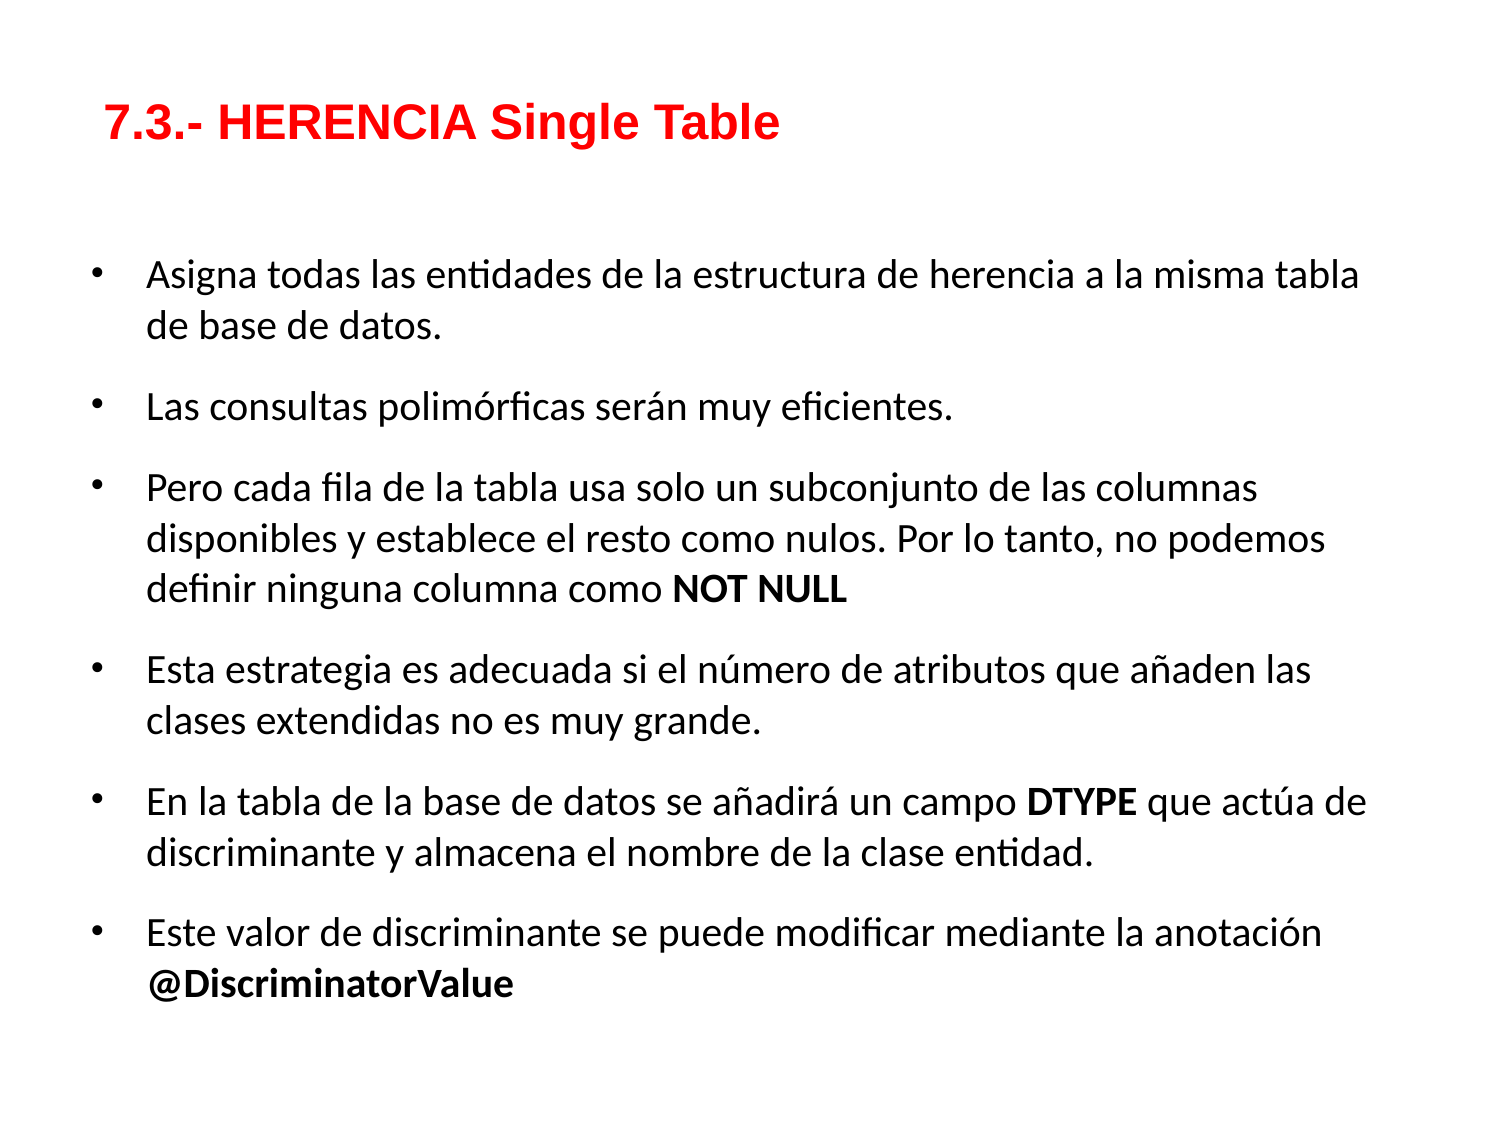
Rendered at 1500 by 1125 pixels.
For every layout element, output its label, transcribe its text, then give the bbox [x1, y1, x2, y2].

text_box Asigna todas las entidades de la estructura de herencia a la misma tabla de base de datos. Las consultas polimórficas serán muy eficientes. Pero cada fila de la tabla usa solo un subconjunto de las columnas disponibles y establece el resto como nulos. Por lo tanto, no podemos definir ninguna columna como NOT NULL Esta estrategia es adecuada si el número de atributos que añaden las clases extendidas no es muy grande. En la tabla de la base de datos se añadirá un campo DTYPE que actúa de discriminante y almacena el nombre de la clase entidad. Este valor de discriminante se puede modificar mediante la anotación @DiscriminatorValue [74, 238, 1425, 1048]
text_box 7.3.- HERENCIA Single Table [88, 82, 1425, 157]
